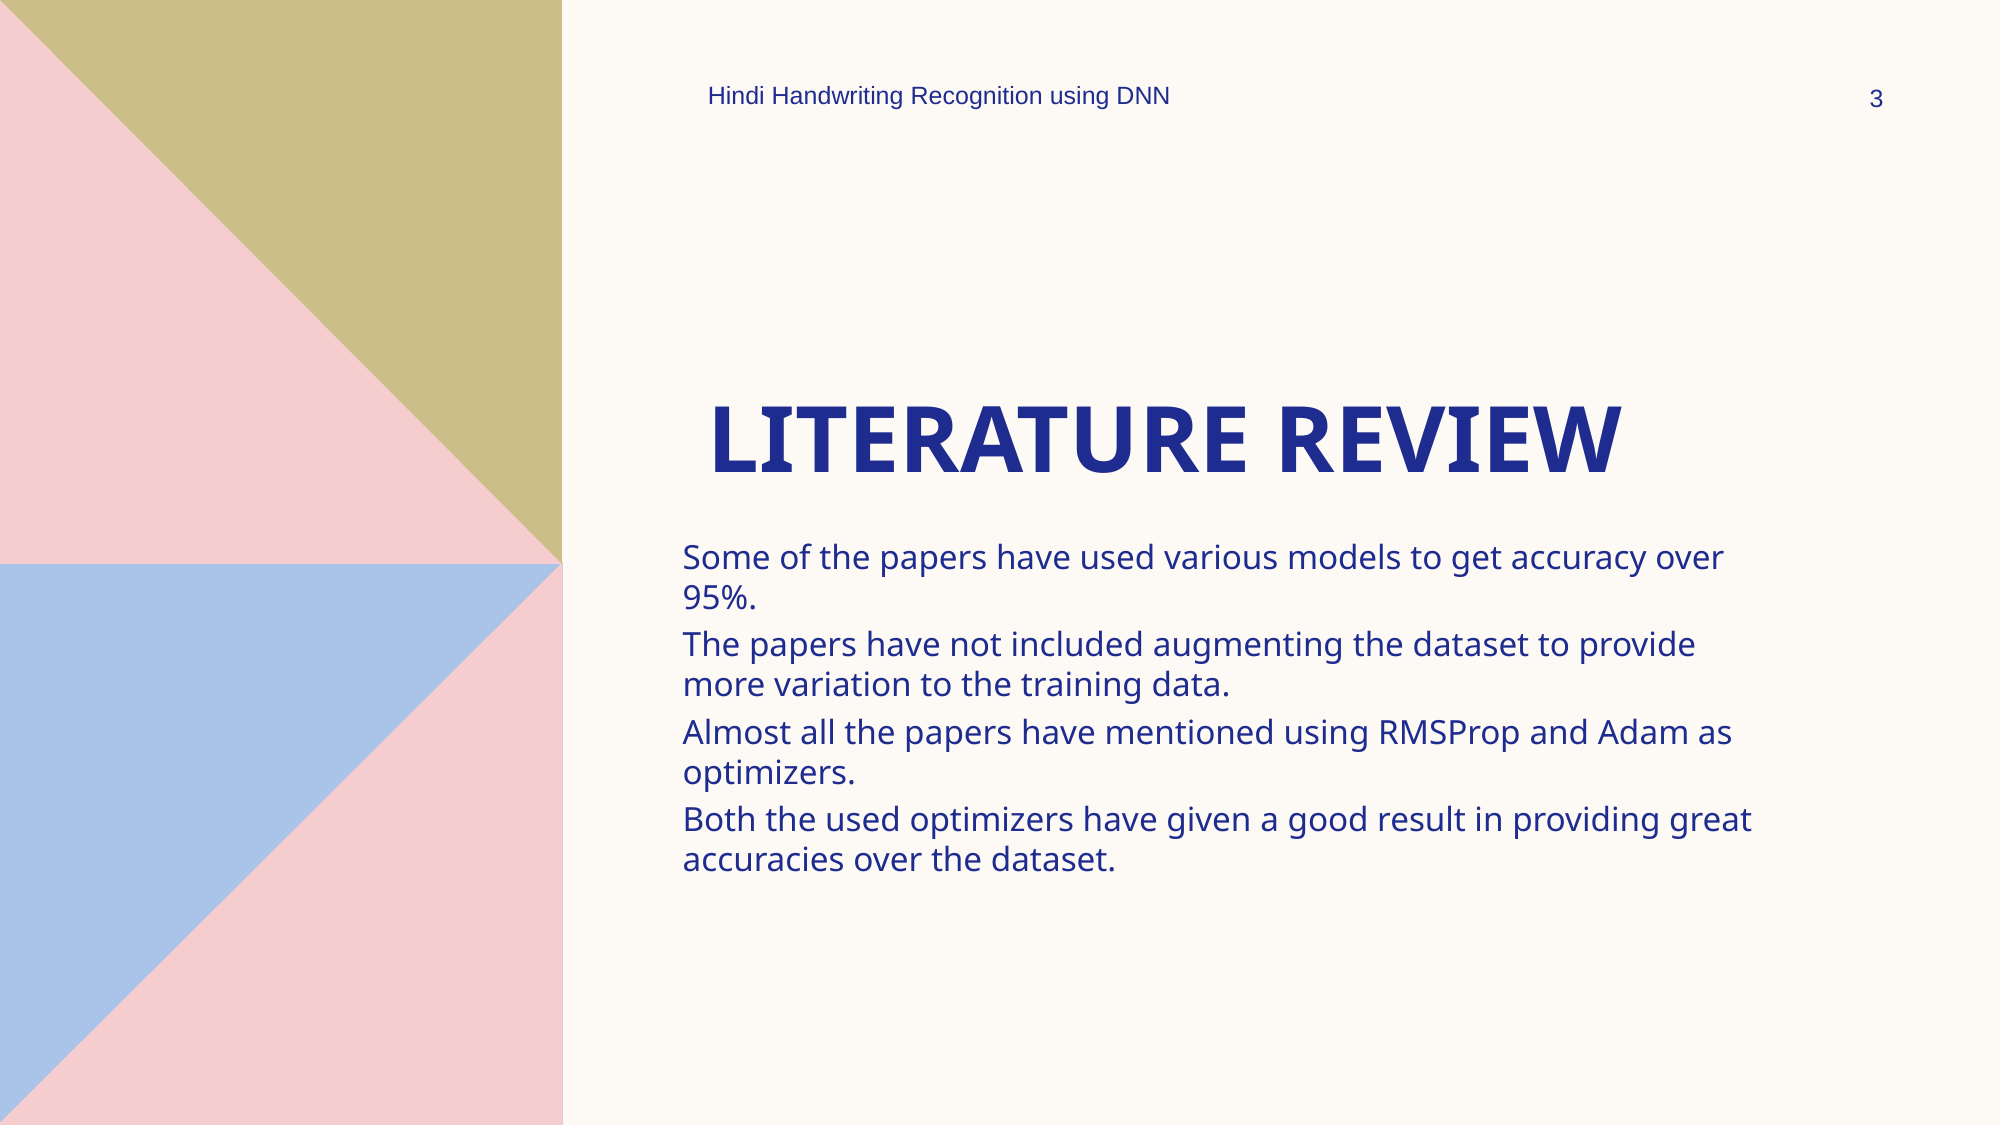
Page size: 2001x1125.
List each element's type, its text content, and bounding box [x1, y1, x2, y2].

footer Hindi Handwriting Recognition using DNN [693, 72, 1218, 117]
title Literature review [693, 373, 1803, 500]
list Some of the papers have used various models to get accuracy over 95%. The papers have not included augmenting the dataset to provide more variation to the training data. Almost all the papers have mentioned using RMSProp and Adam as optimizers. Both the used optimizers have given a good result in providing great accuracies over the dataset. [667, 528, 1803, 986]
slide_number 3 [1795, 75, 1958, 120]
